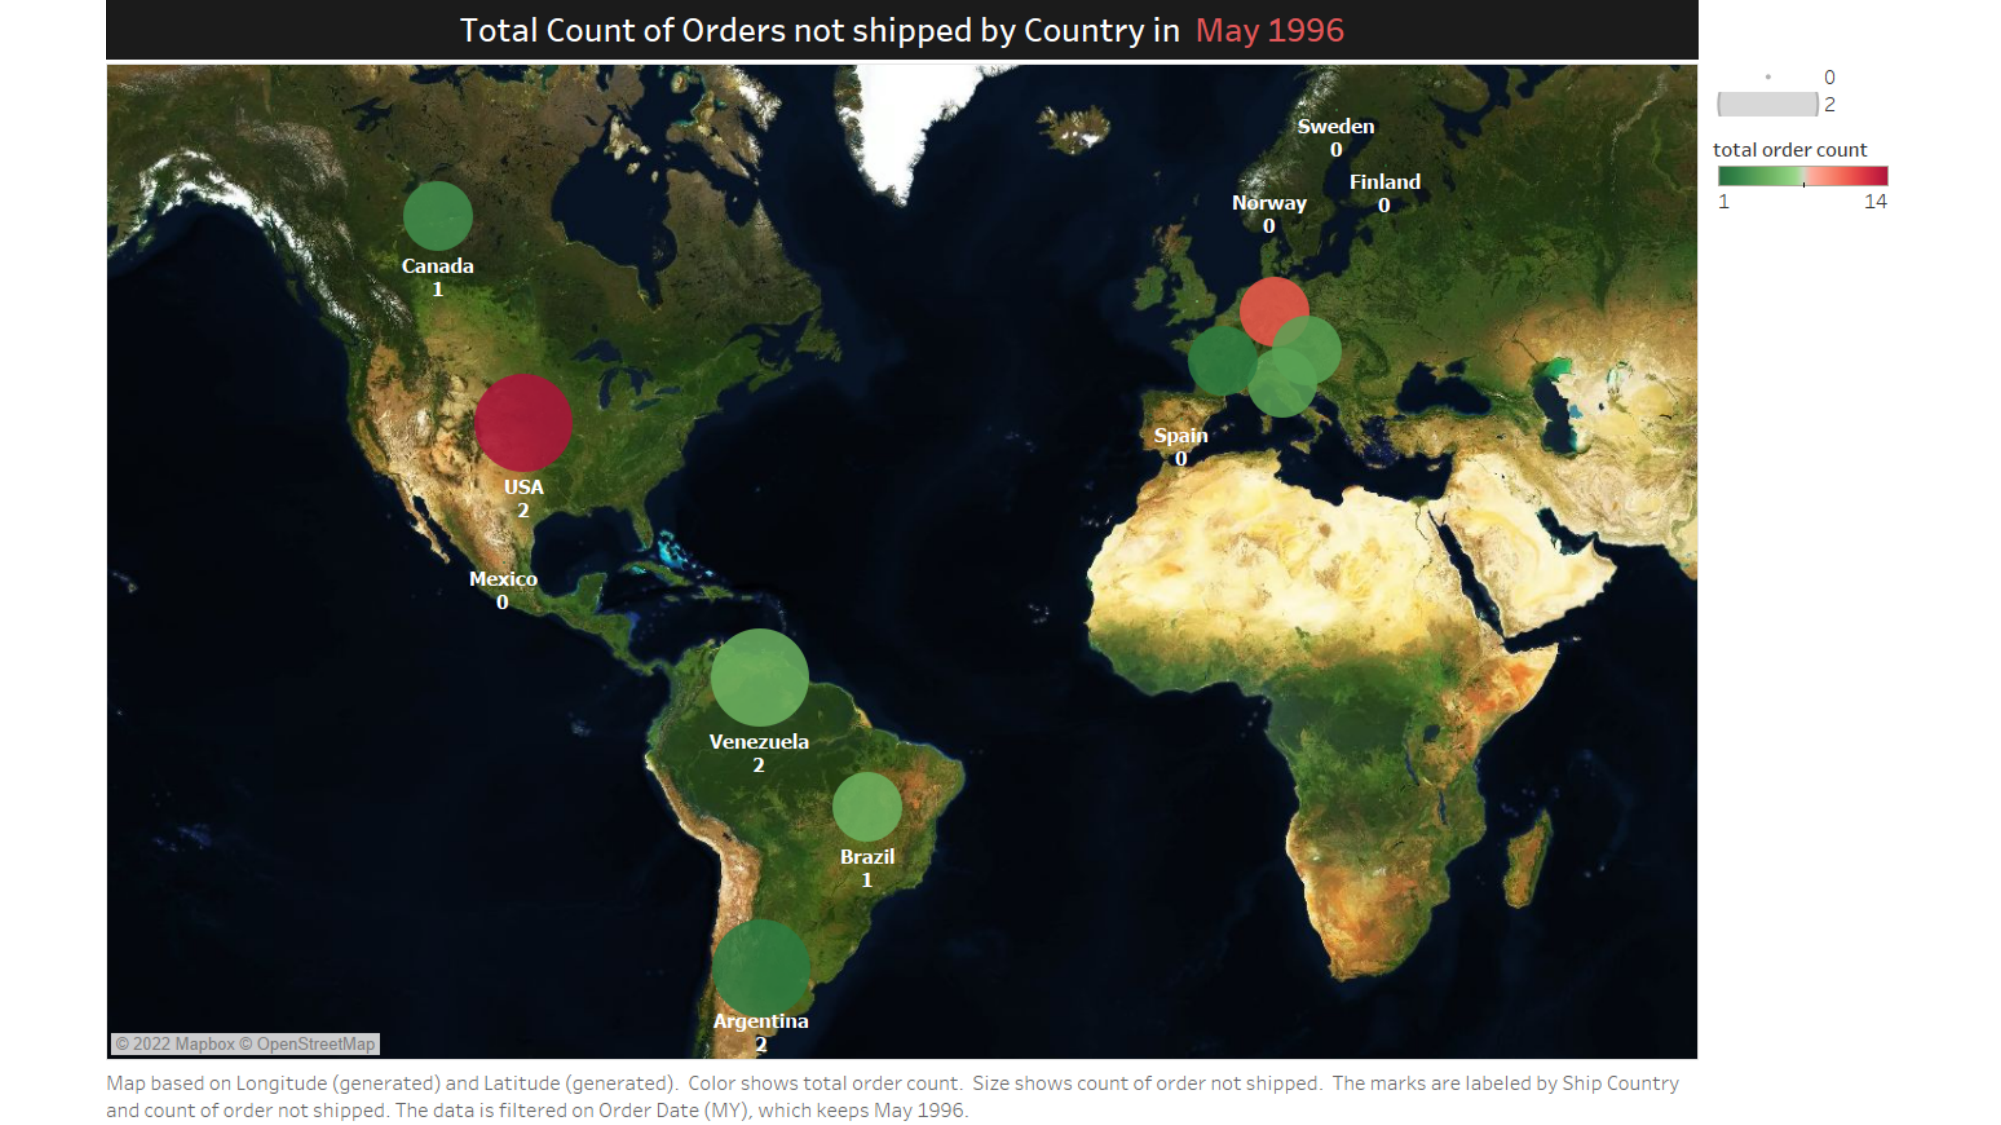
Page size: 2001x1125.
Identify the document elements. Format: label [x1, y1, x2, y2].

picture [106, 0, 1894, 1125]
